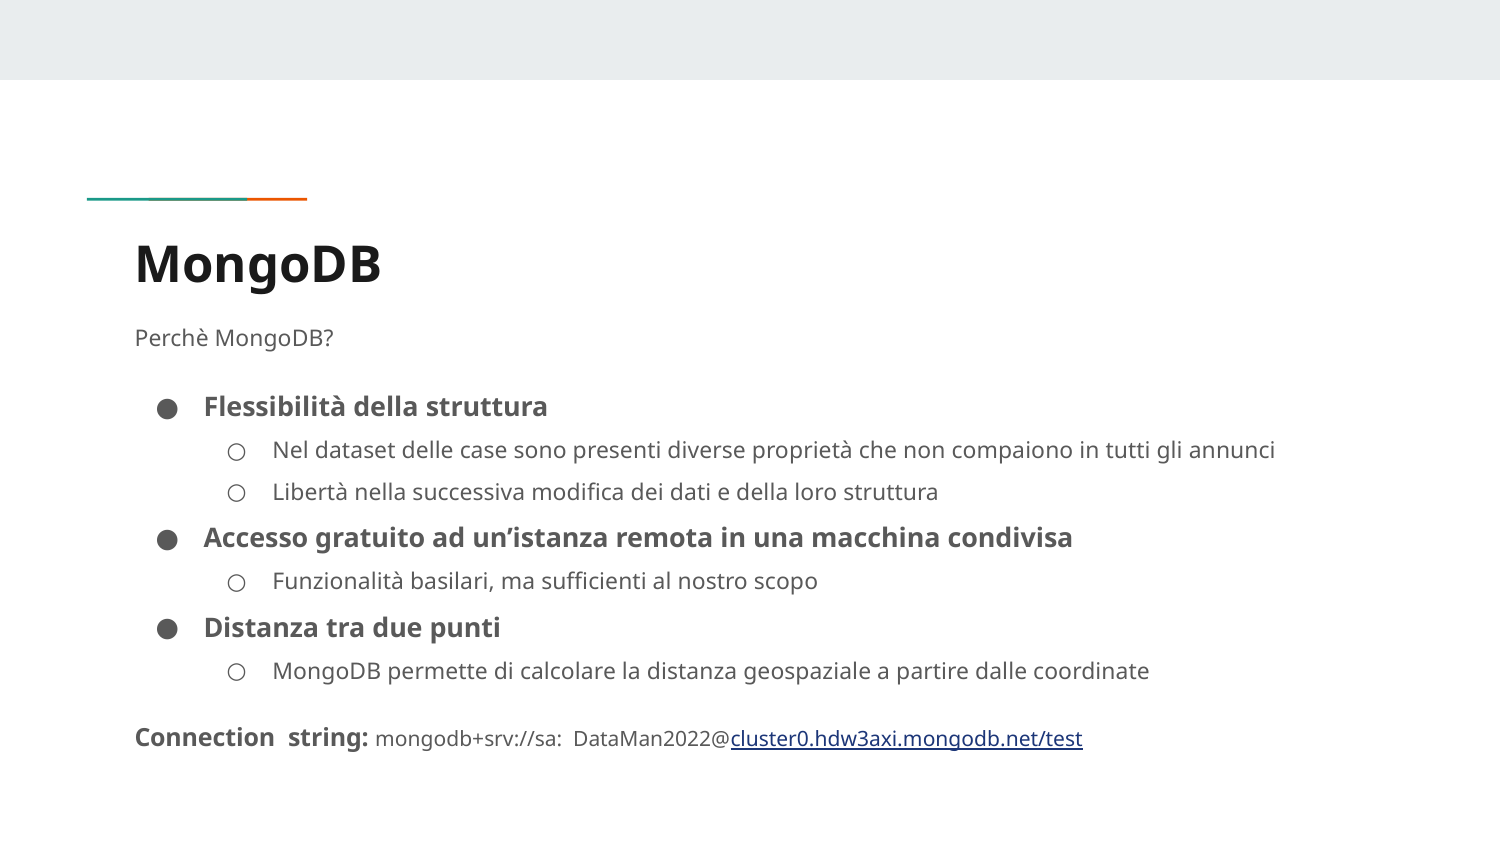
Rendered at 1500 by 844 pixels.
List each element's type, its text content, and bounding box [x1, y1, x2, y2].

list Perchè MongoDB? Flessibilità della struttura Nel dataset delle case sono presenti diverse proprietà che non compaiono in tutti gli annunci Libertà nella successiva modifica dei dati e della loro struttura Accesso gratuito ad un’istanza remota in una macchina condivisa Funzionalità basilari, ma sufficienti al nostro scopo Distanza tra due punti MongoDB permette di calcolare la distanza geospaziale a partire dalle coordinate Connection string: mongodb+srv://sa: DataMan2022@cluster0.hdw3axi.mongodb.net/test [119, 304, 1381, 772]
title MongoDB [119, 216, 1381, 304]
